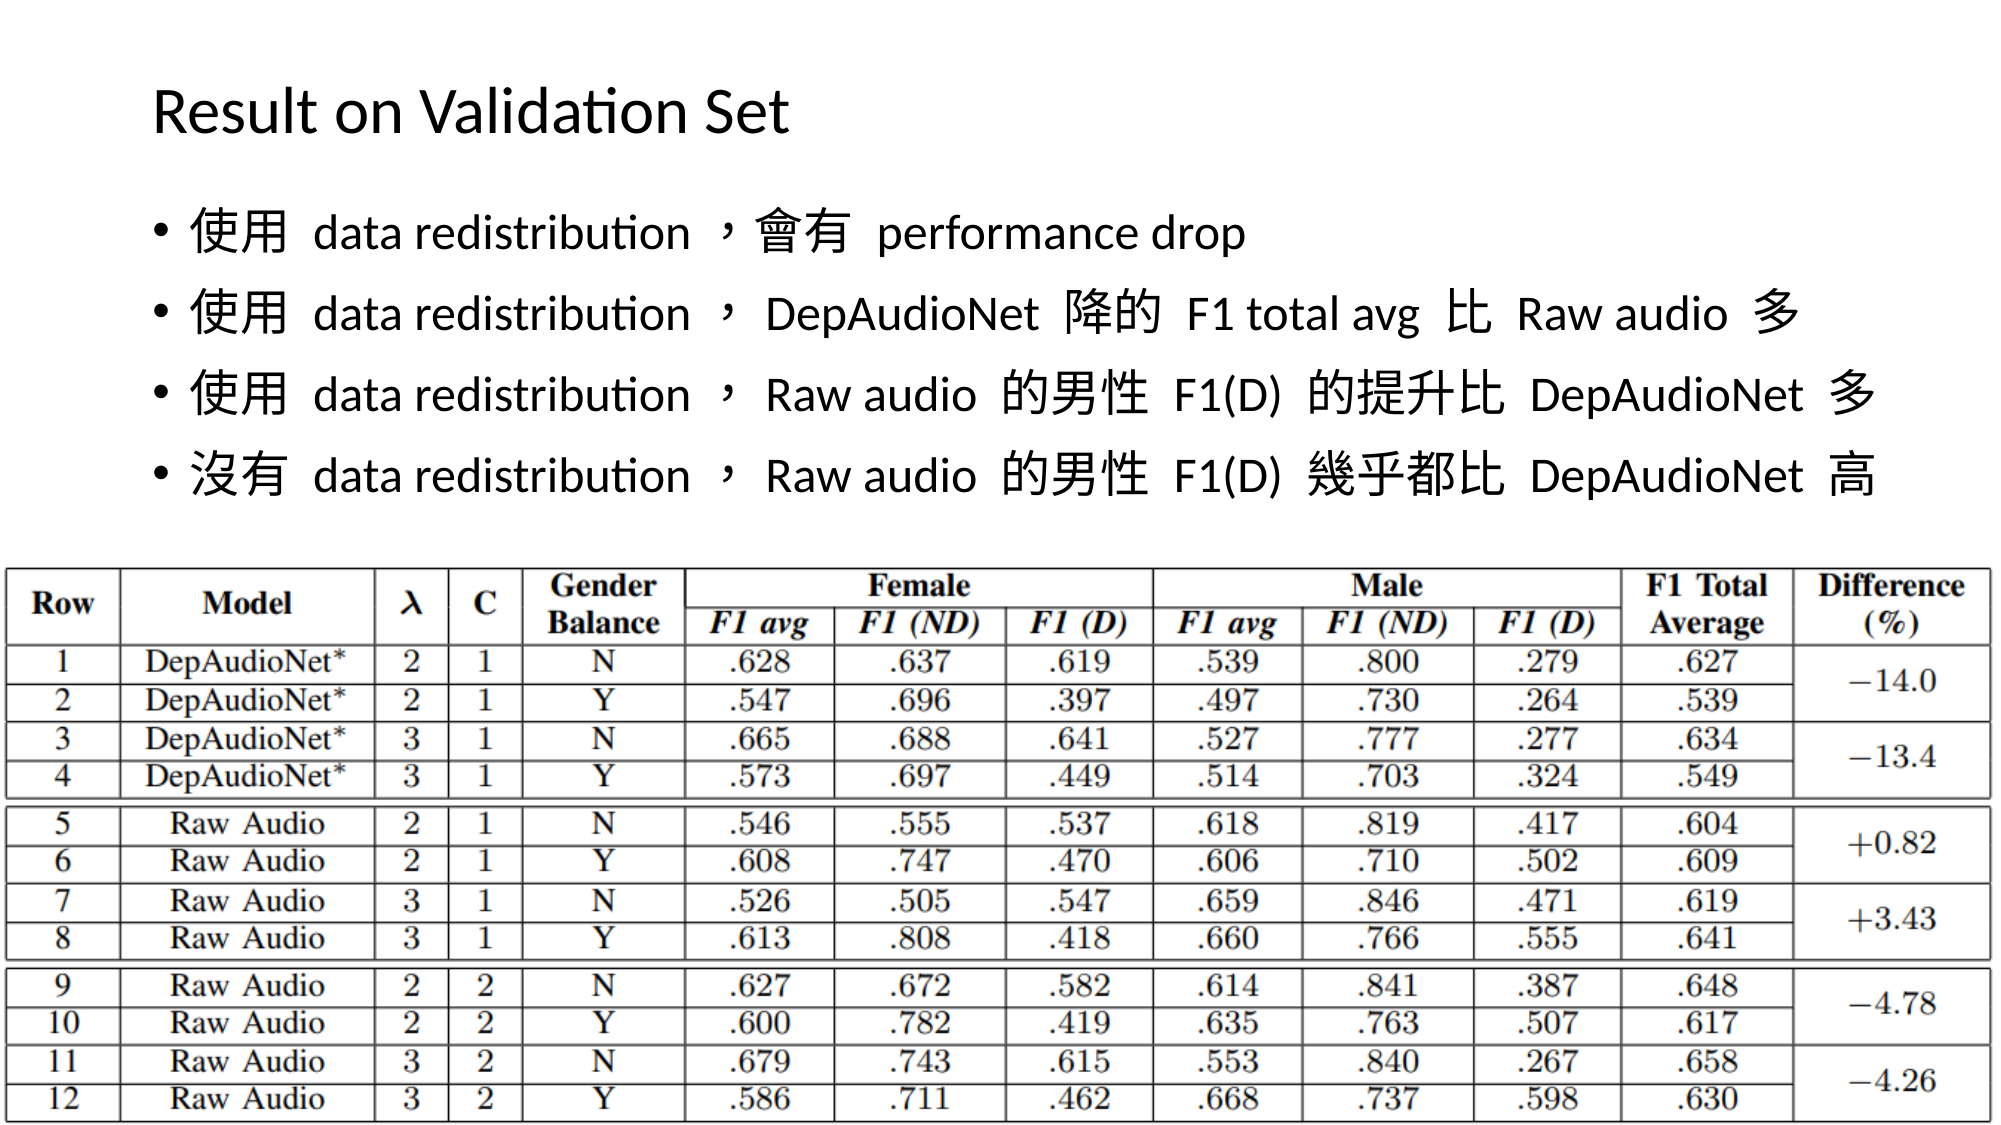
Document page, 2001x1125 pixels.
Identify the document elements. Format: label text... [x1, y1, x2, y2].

text_box 使用 data redistribution，會有 performance drop 使用 data redistribution，DepAudioNet 降的 F1 total avg 比 Raw audio 多 使用 data redistribution，Raw audio 的男性 F1(D) 的提升比 DepAudioNet 多 沒有 data redistribution，Raw audio 的男性 F1(D) 幾乎都比 DepAudioNet 高 [137, 192, 1953, 562]
picture [0, 562, 2000, 1125]
title Result on Validation Set [137, 3, 1927, 192]
